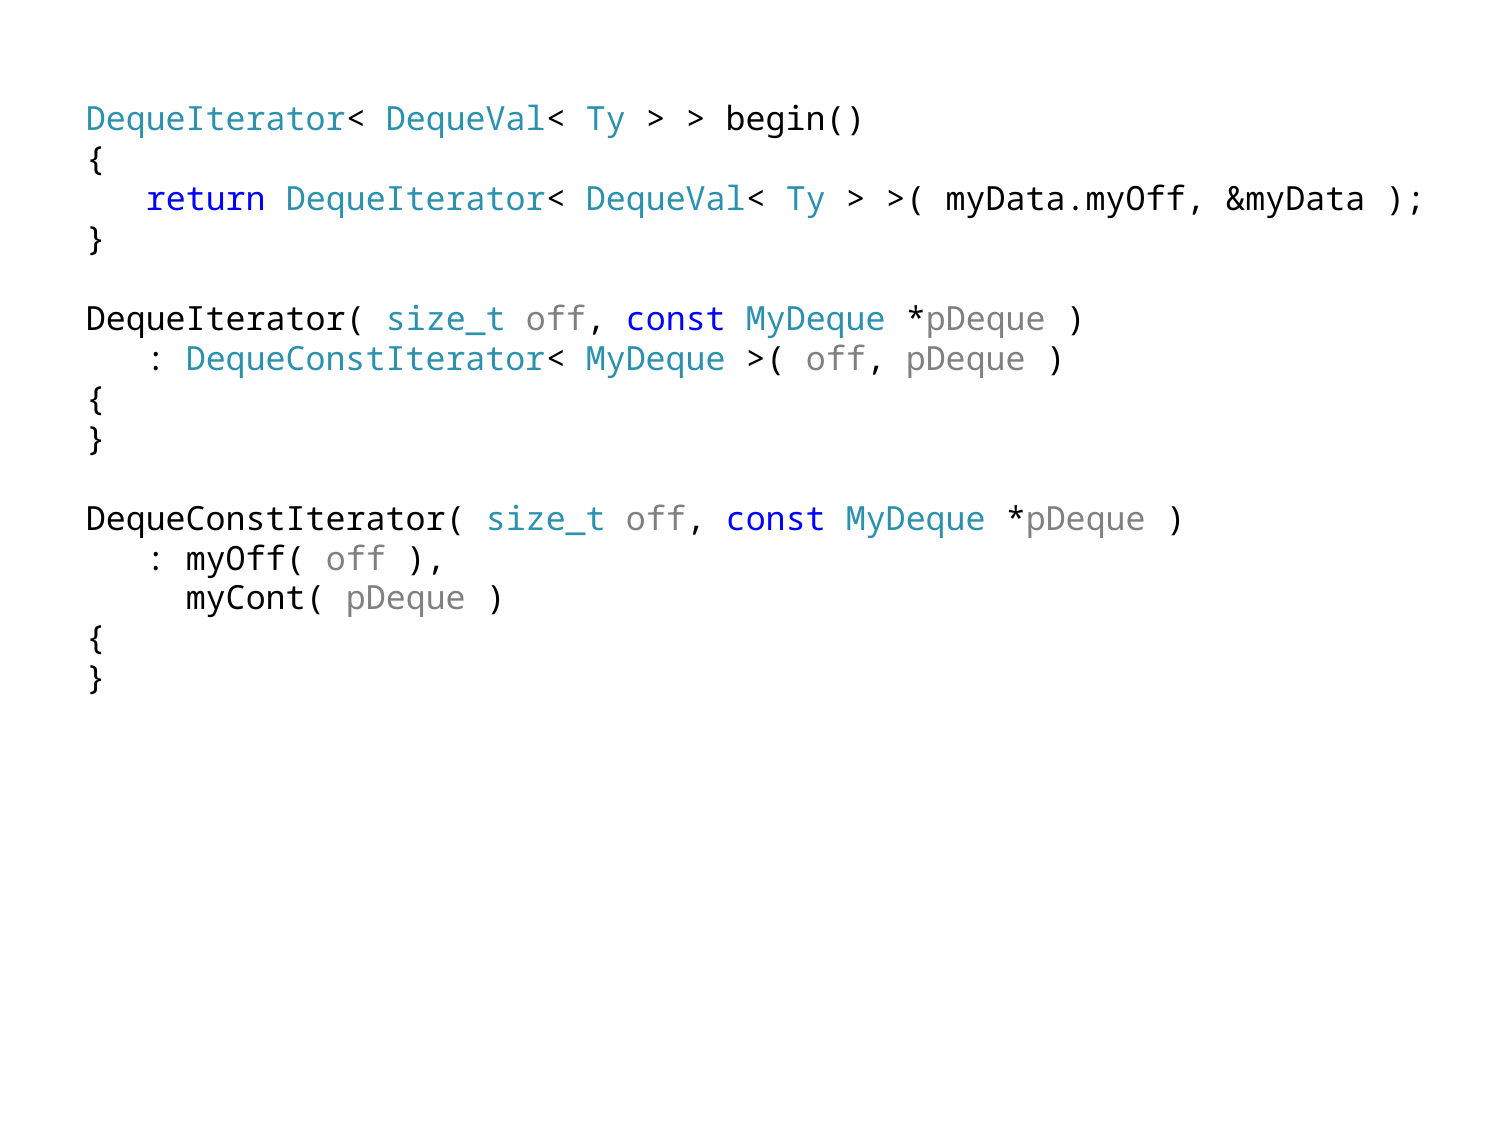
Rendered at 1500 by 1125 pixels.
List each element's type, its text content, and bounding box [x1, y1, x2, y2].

list DequeIterator< DequeVal< Ty > > begin() { return DequeIterator< DequeVal< Ty > >( myData.myOff, &myData ); } DequeIterator( size_t off, const MyDeque *pDeque ) : DequeConstIterator< MyDeque >( off, pDeque ) { } DequeConstIterator( size_t off, const MyDeque *pDeque ) : myOff( off ), myCont( pDeque ) { } [70, 90, 1459, 1035]
